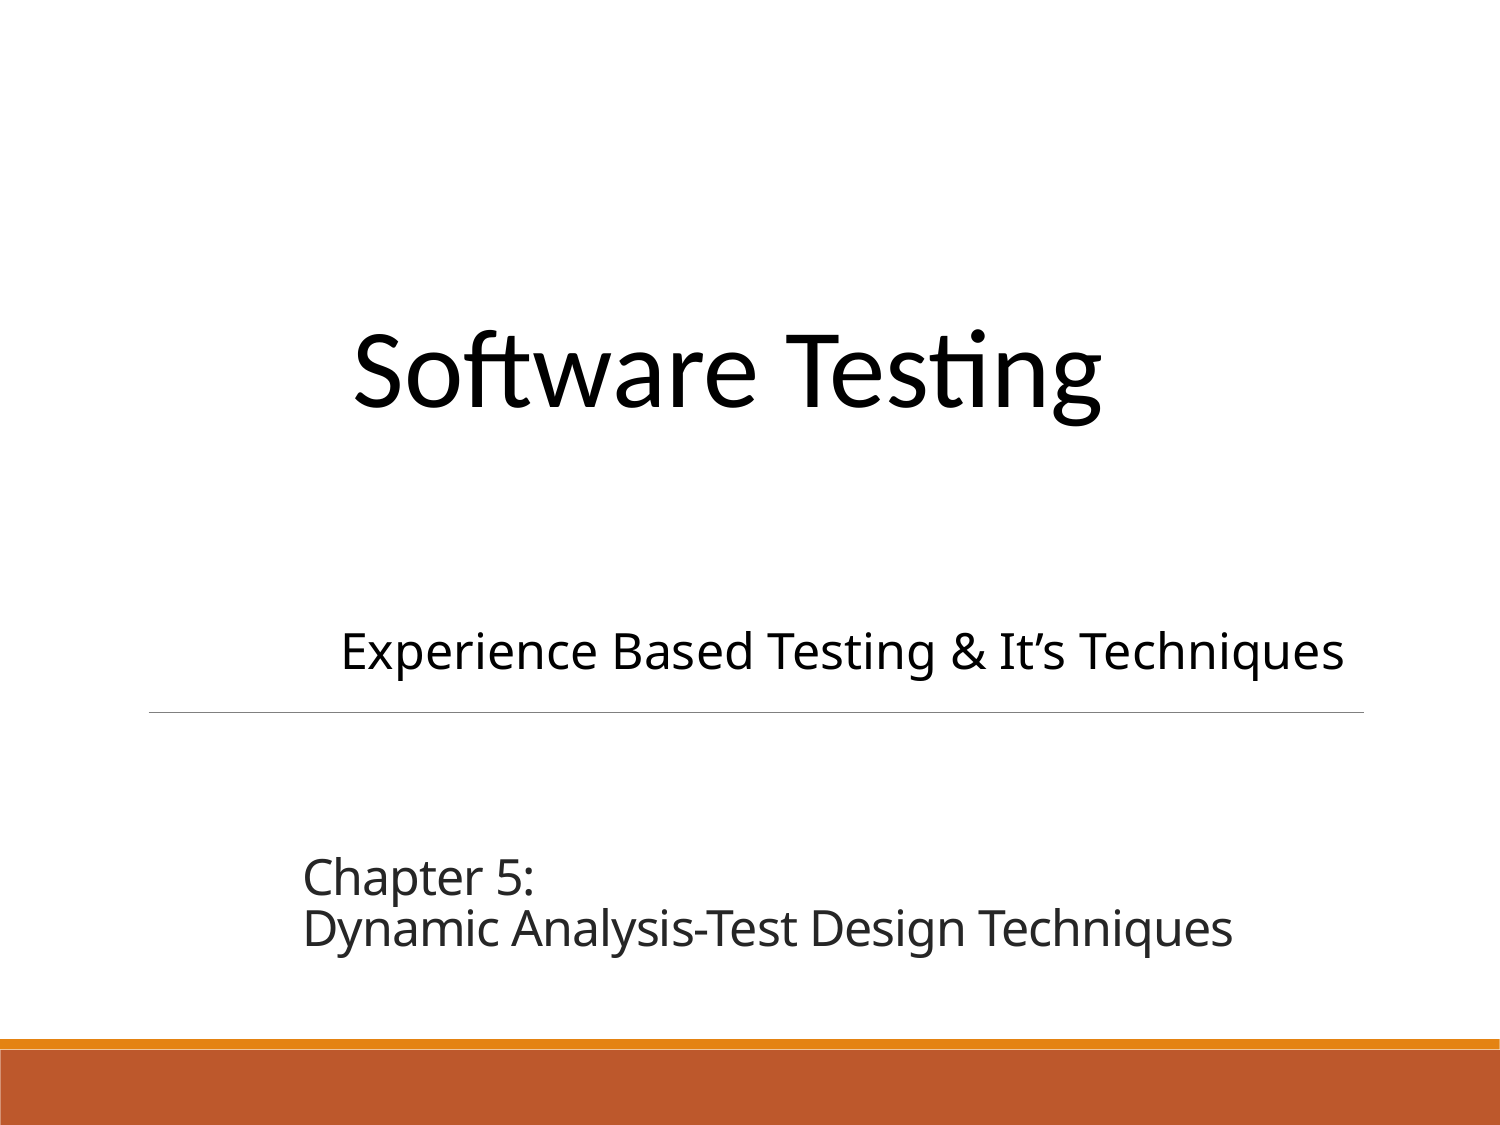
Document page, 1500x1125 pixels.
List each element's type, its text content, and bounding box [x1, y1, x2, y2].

text_box Software Testing Experience Based Testing & It’s Techniques [312, 287, 1450, 688]
title Chapter 5: Dynamic Analysis-Test Design Techniques [287, 750, 1413, 1079]
